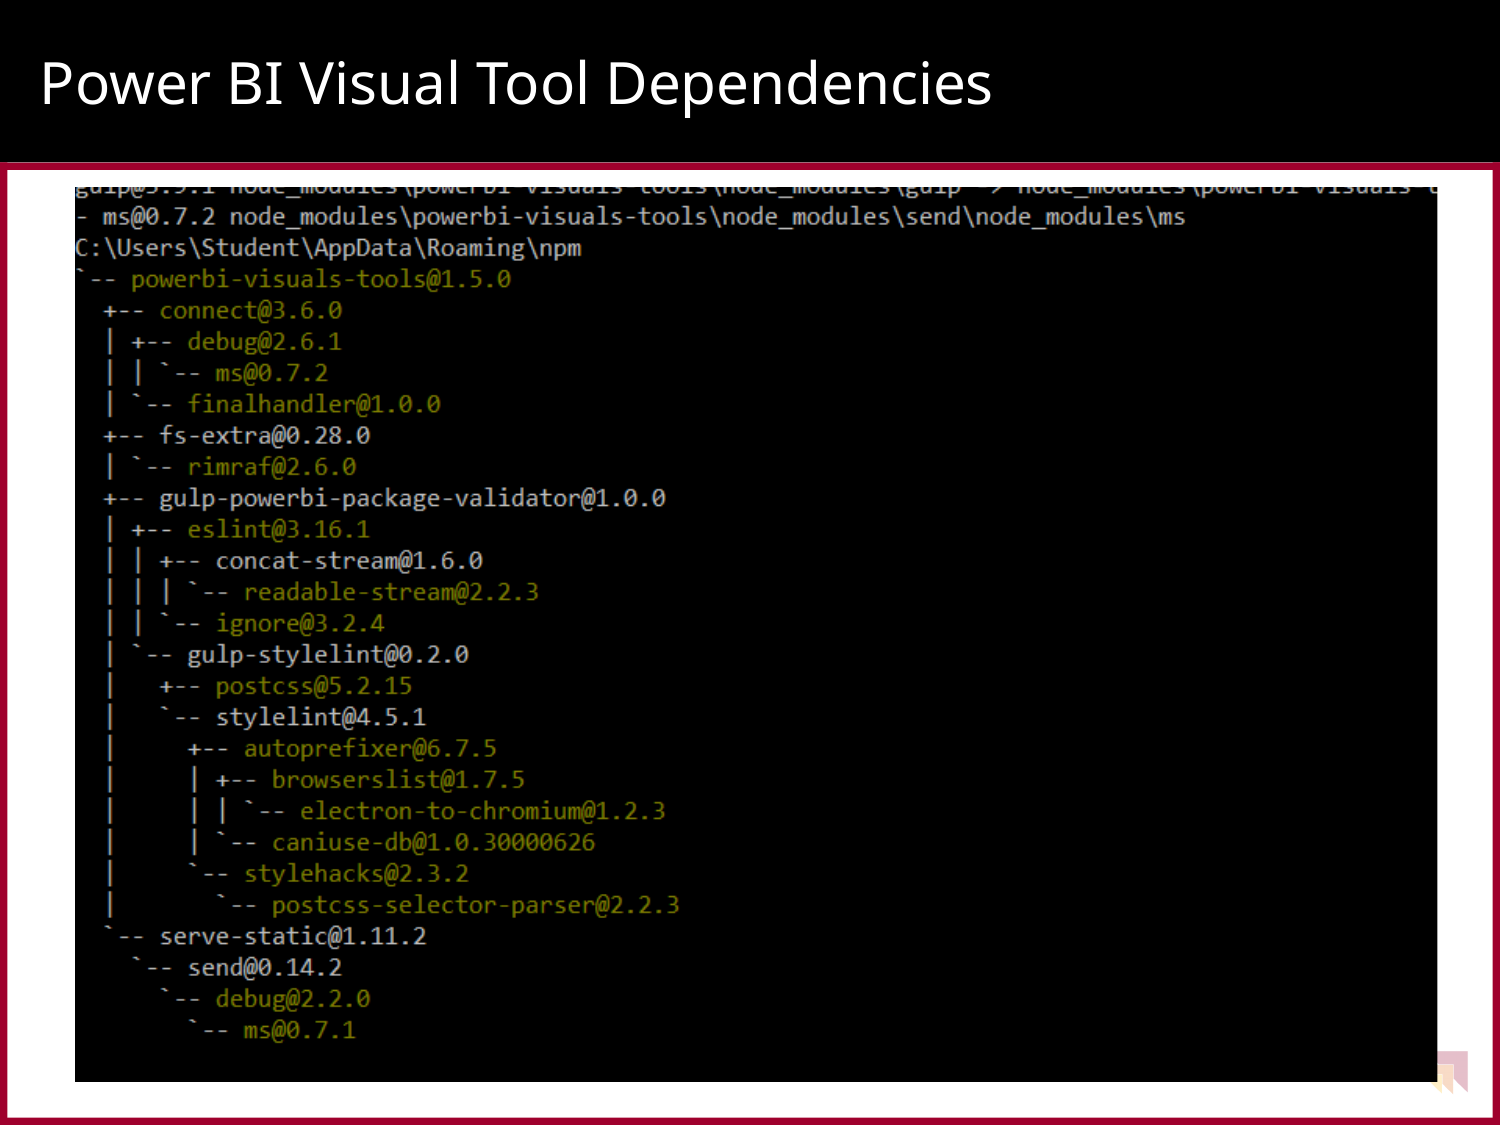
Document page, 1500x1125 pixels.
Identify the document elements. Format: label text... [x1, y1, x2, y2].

picture [74, 187, 1438, 1082]
title Power BI Visual Tool Dependencies [24, 12, 1438, 150]
